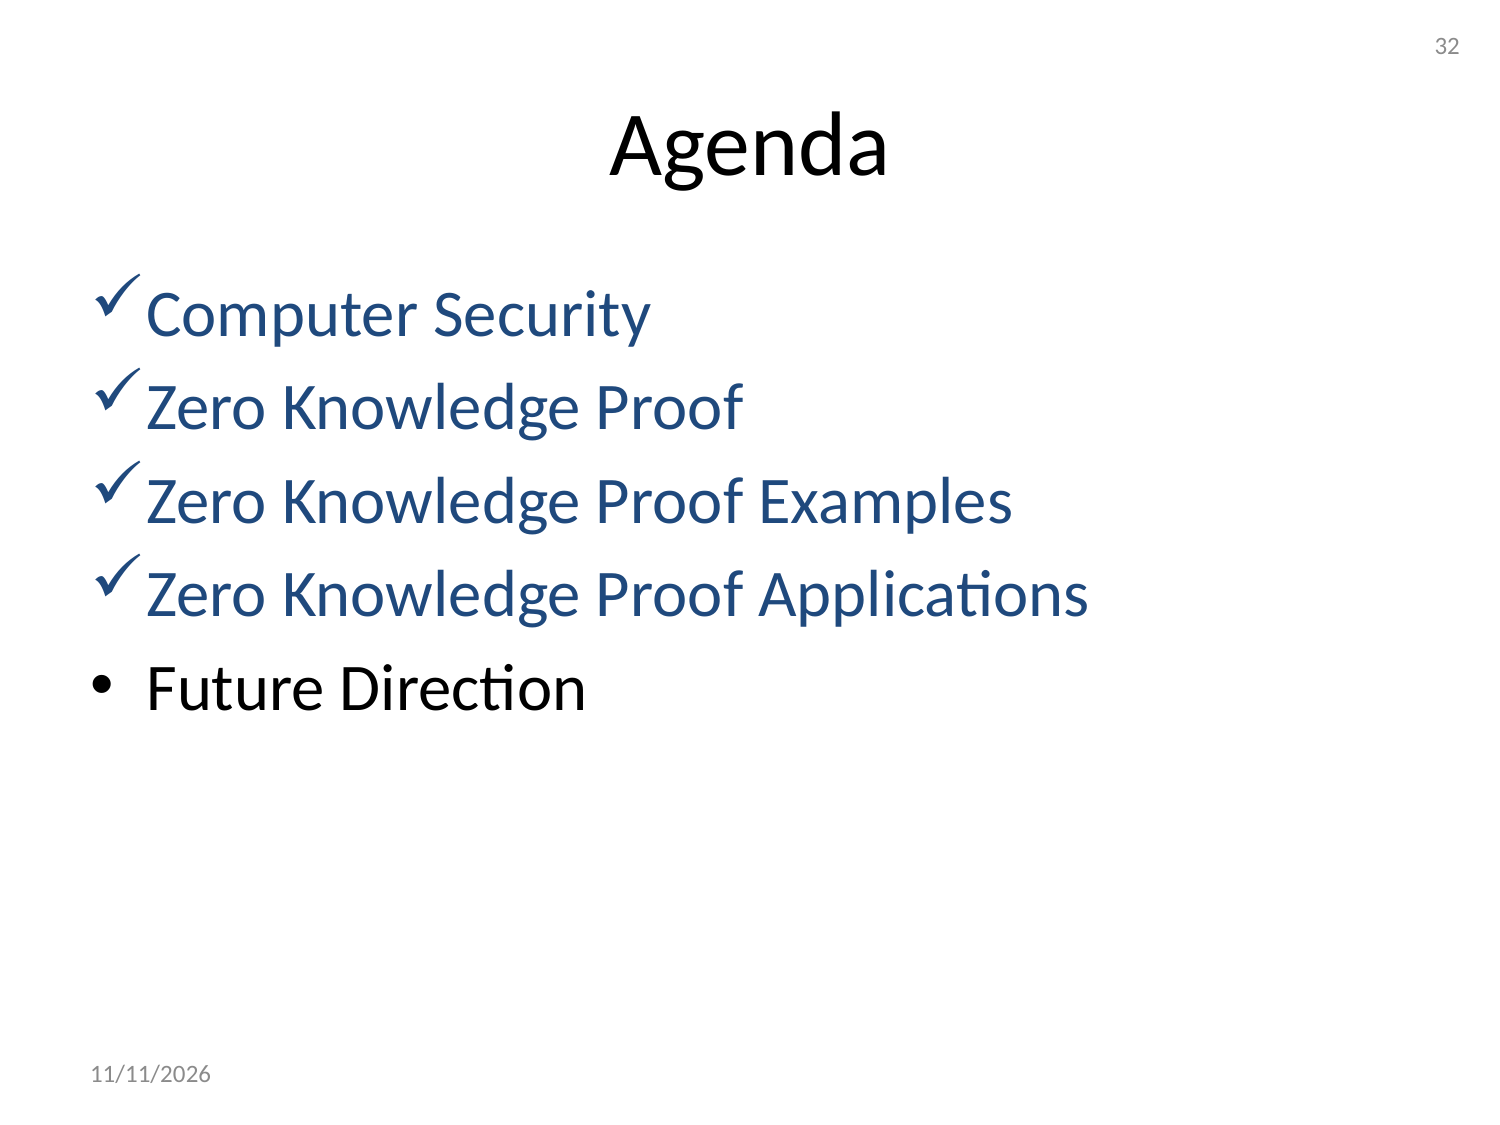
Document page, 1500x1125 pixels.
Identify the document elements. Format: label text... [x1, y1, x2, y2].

title Agenda [75, 45, 1425, 233]
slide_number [75, 1042, 425, 1103]
slide_number 32 [1125, 15, 1475, 75]
list Computer Security Zero Knowledge Proof Zero Knowledge Proof Examples Zero Knowledge Proof Applications Future Direction [75, 262, 1425, 1005]
